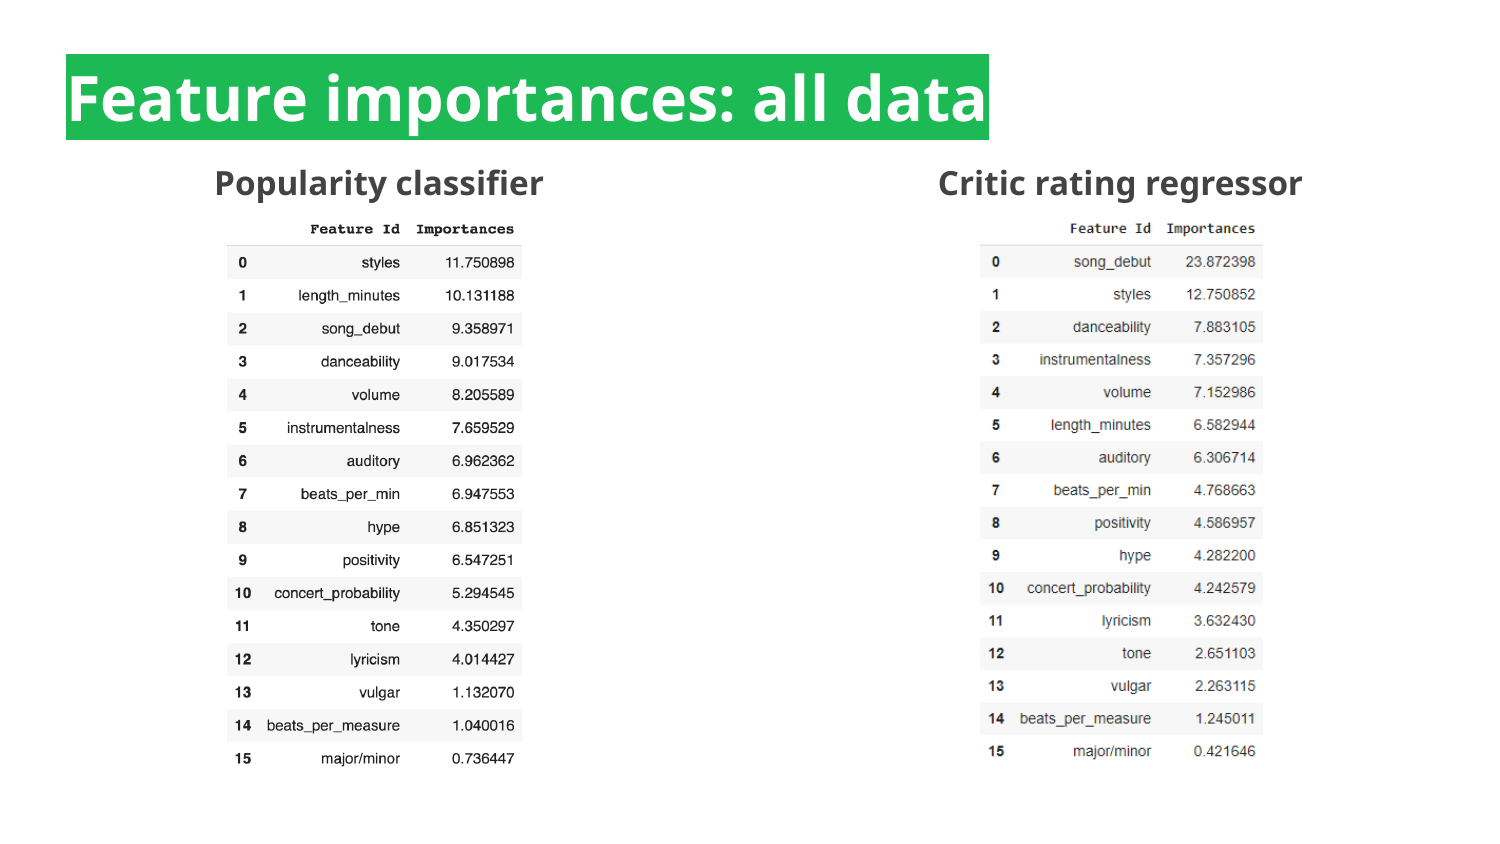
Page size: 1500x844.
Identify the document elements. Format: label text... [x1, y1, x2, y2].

list Critic rating regressor [792, 141, 1449, 703]
picture [218, 214, 540, 776]
title Feature importances: all data [51, 43, 1449, 138]
picture [976, 210, 1266, 772]
list Popularity classifier [51, 141, 708, 703]
